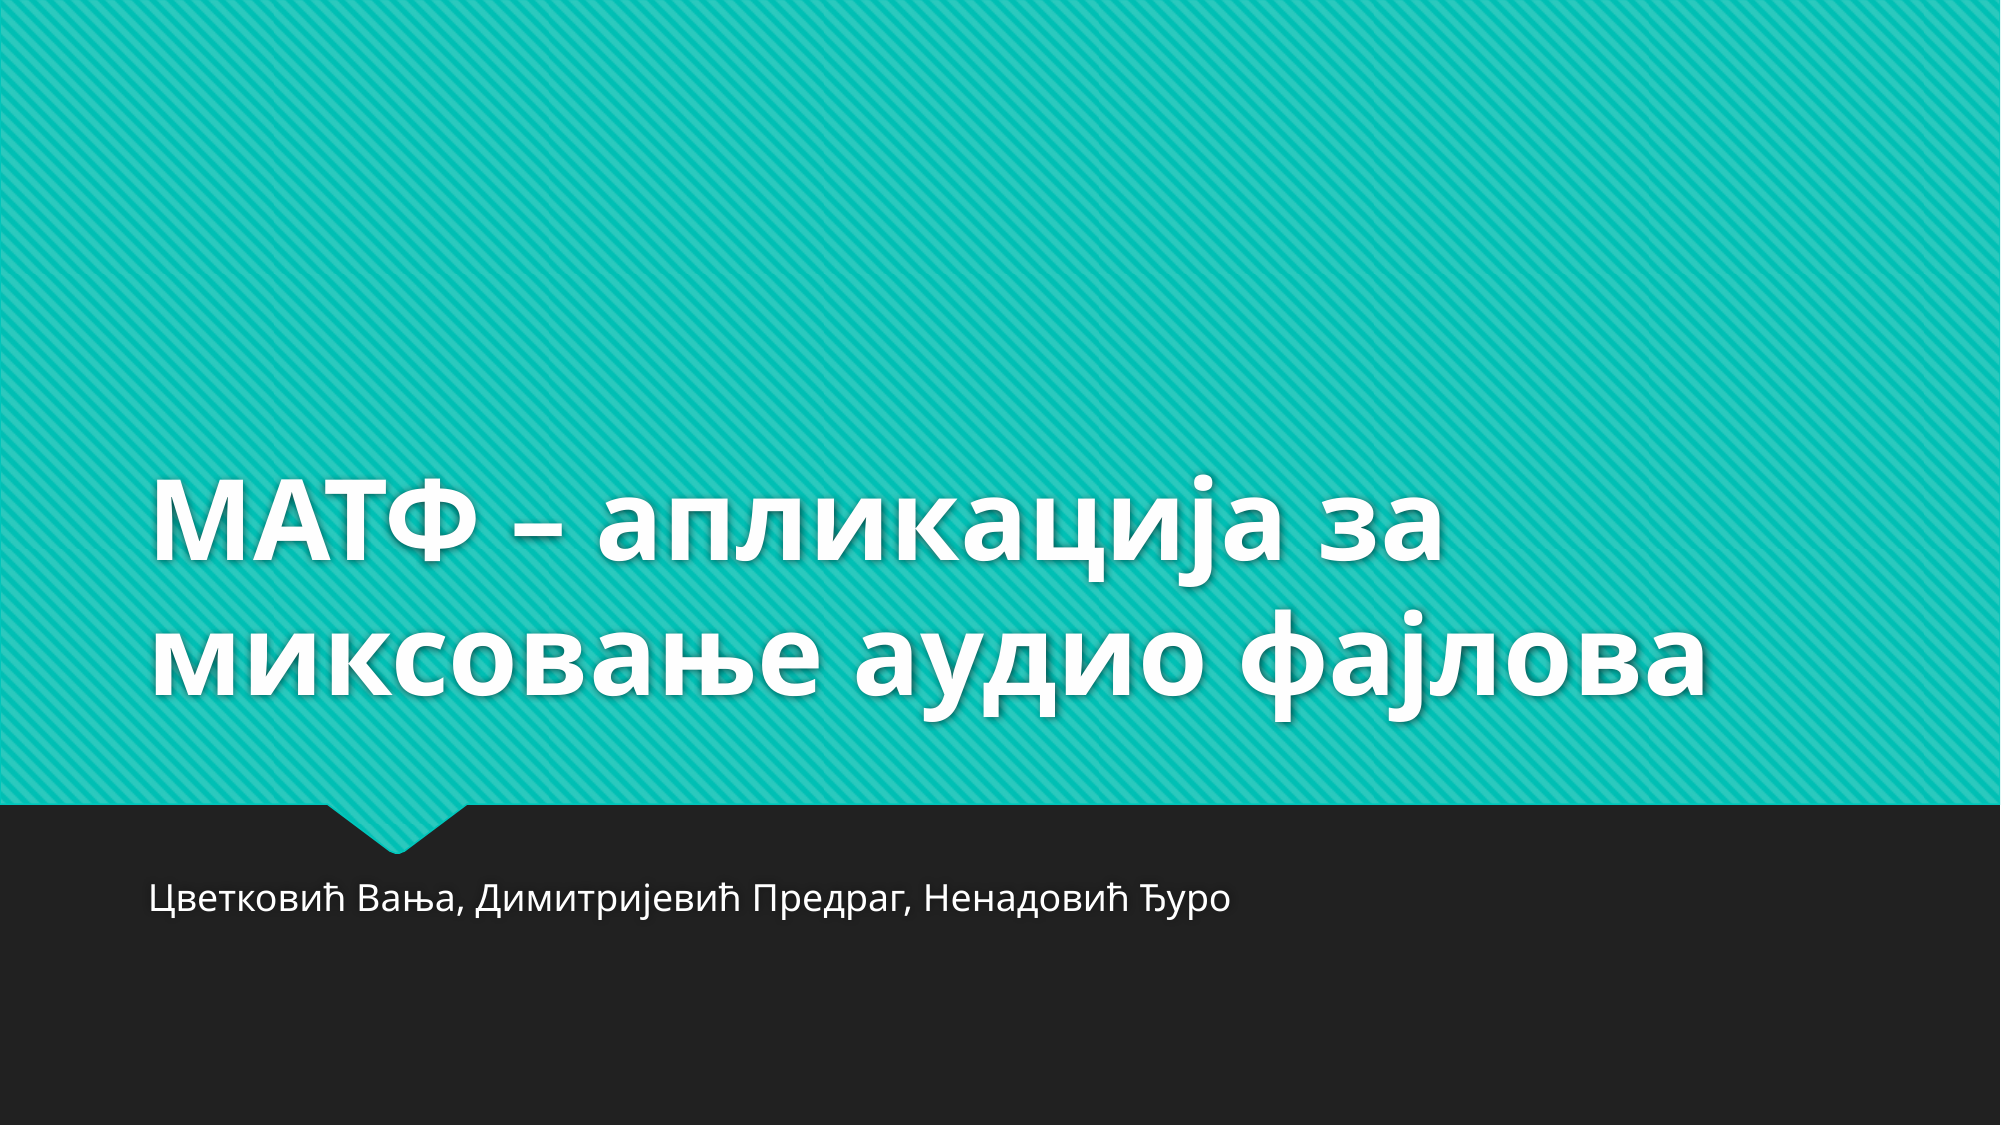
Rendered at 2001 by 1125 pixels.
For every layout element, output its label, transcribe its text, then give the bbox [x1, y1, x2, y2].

subtitle Цветковић Вања, Димитријевић Предраг, Ненадовић Ђуро [132, 866, 1377, 938]
title МАТФ – апликација за миксовање аудио фајлова [132, 237, 1868, 726]
